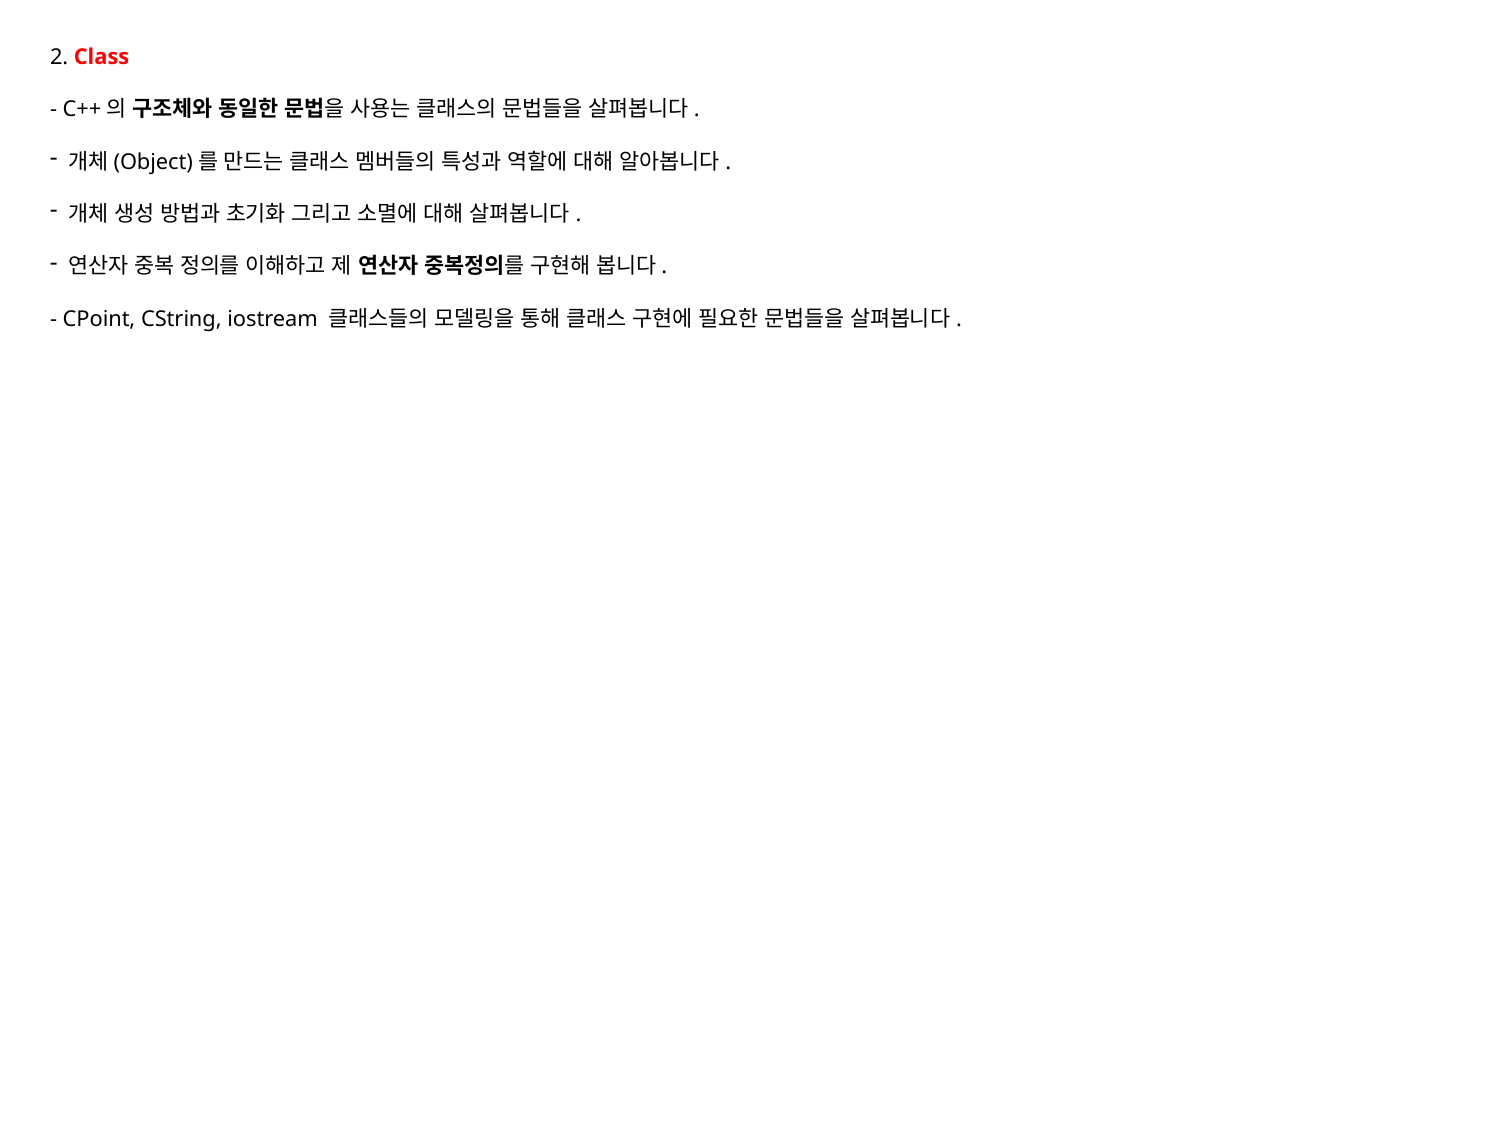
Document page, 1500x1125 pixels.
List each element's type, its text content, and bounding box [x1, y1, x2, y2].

text_box 2. Class - C++의 구조체와 동일한 문법을 사용는 클래스의 문법들을 살펴봅니다. 개체(Object)를 만드는 클래스 멤버들의 특성과 역할에 대해 알아봅니다. 개체 생성 방법과 초기화 그리고 소멸에 대해 살펴봅니다. 연산자 중복 정의를 이해하고 제 연산자 중복정의를 구현해 봅니다. - CPoint, CString, iostream 클래스들의 모델링을 통해 클래스 구현에 필요한 문법들을 살펴봅니다. [35, 34, 1465, 339]
